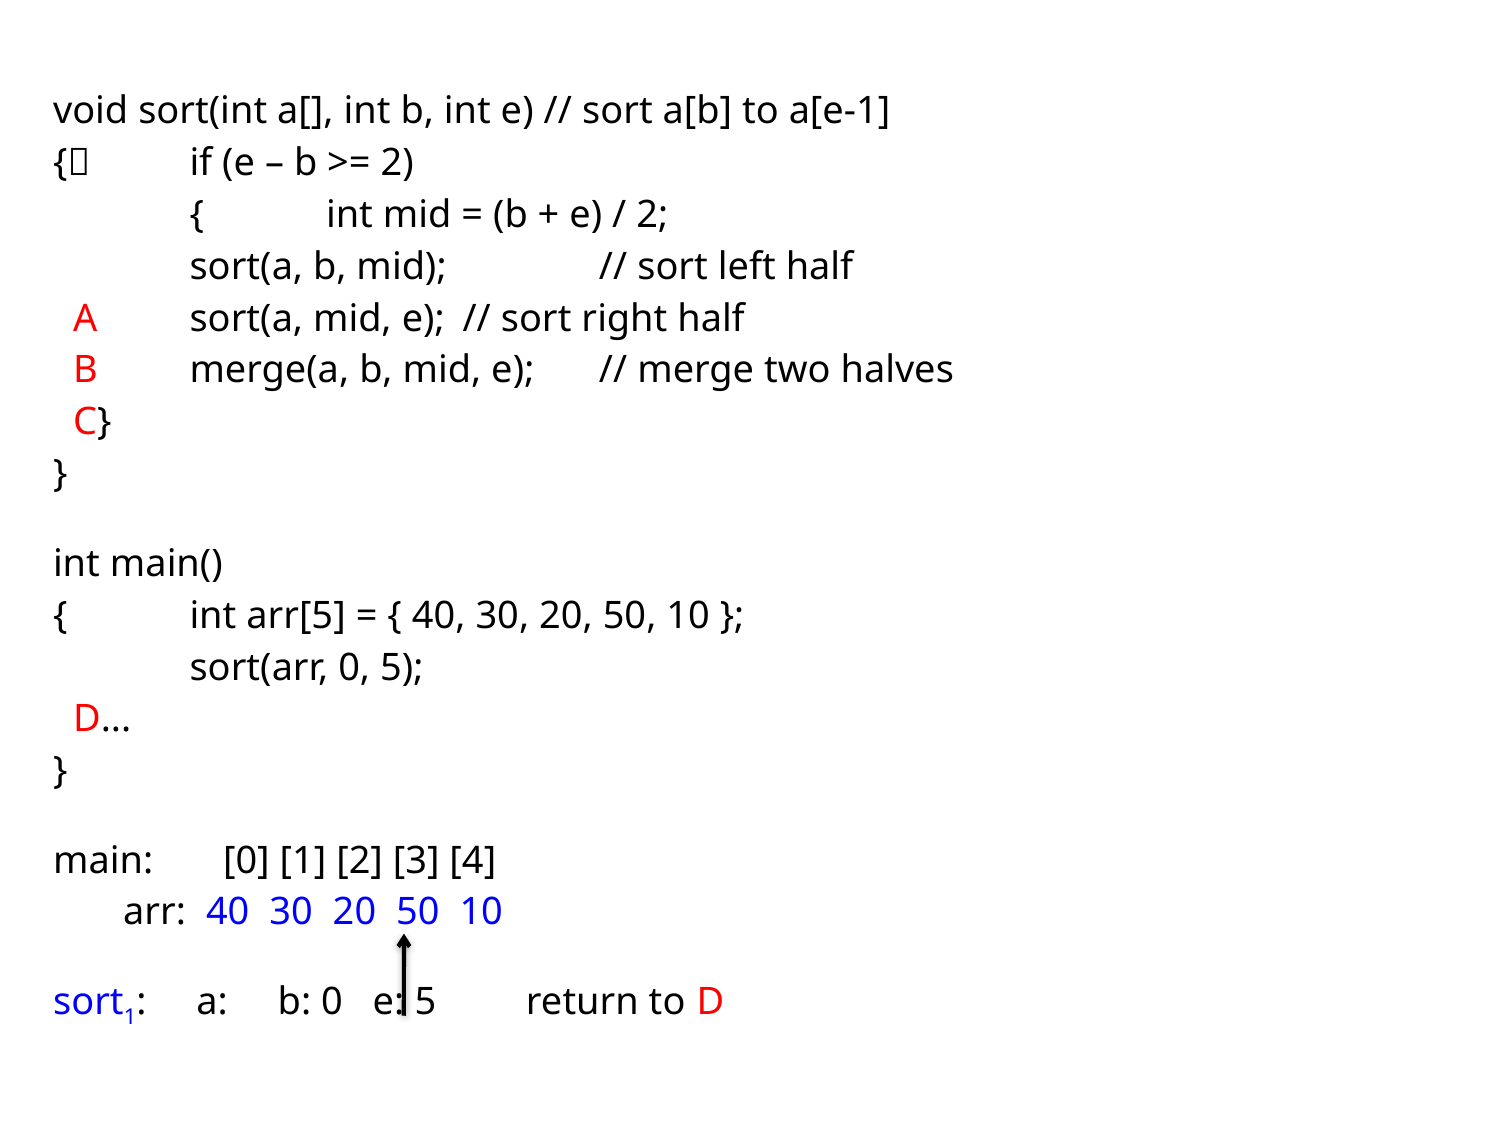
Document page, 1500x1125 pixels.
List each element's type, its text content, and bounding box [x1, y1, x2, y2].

text_box void sort(int a[], int b, int e) // sort a[b] to a[e-1] { if (e – b >= 2) { int mid = (b + e) / 2; sort(a, b, mid); // sort left half A sort(a, mid, e); // sort right half B merge(a, b, mid, e); // merge two halves C} } int main() { int arr[5] = { 40, 30, 20, 50, 10 }; sort(arr, 0, 5); D... } main: [0] [1] [2] [3] [4] arr: 40 30 20 50 10 sort1: a: b: 0 e: 5 return to D [38, 76, 1484, 1053]
text_box [396, 933, 412, 1016]
